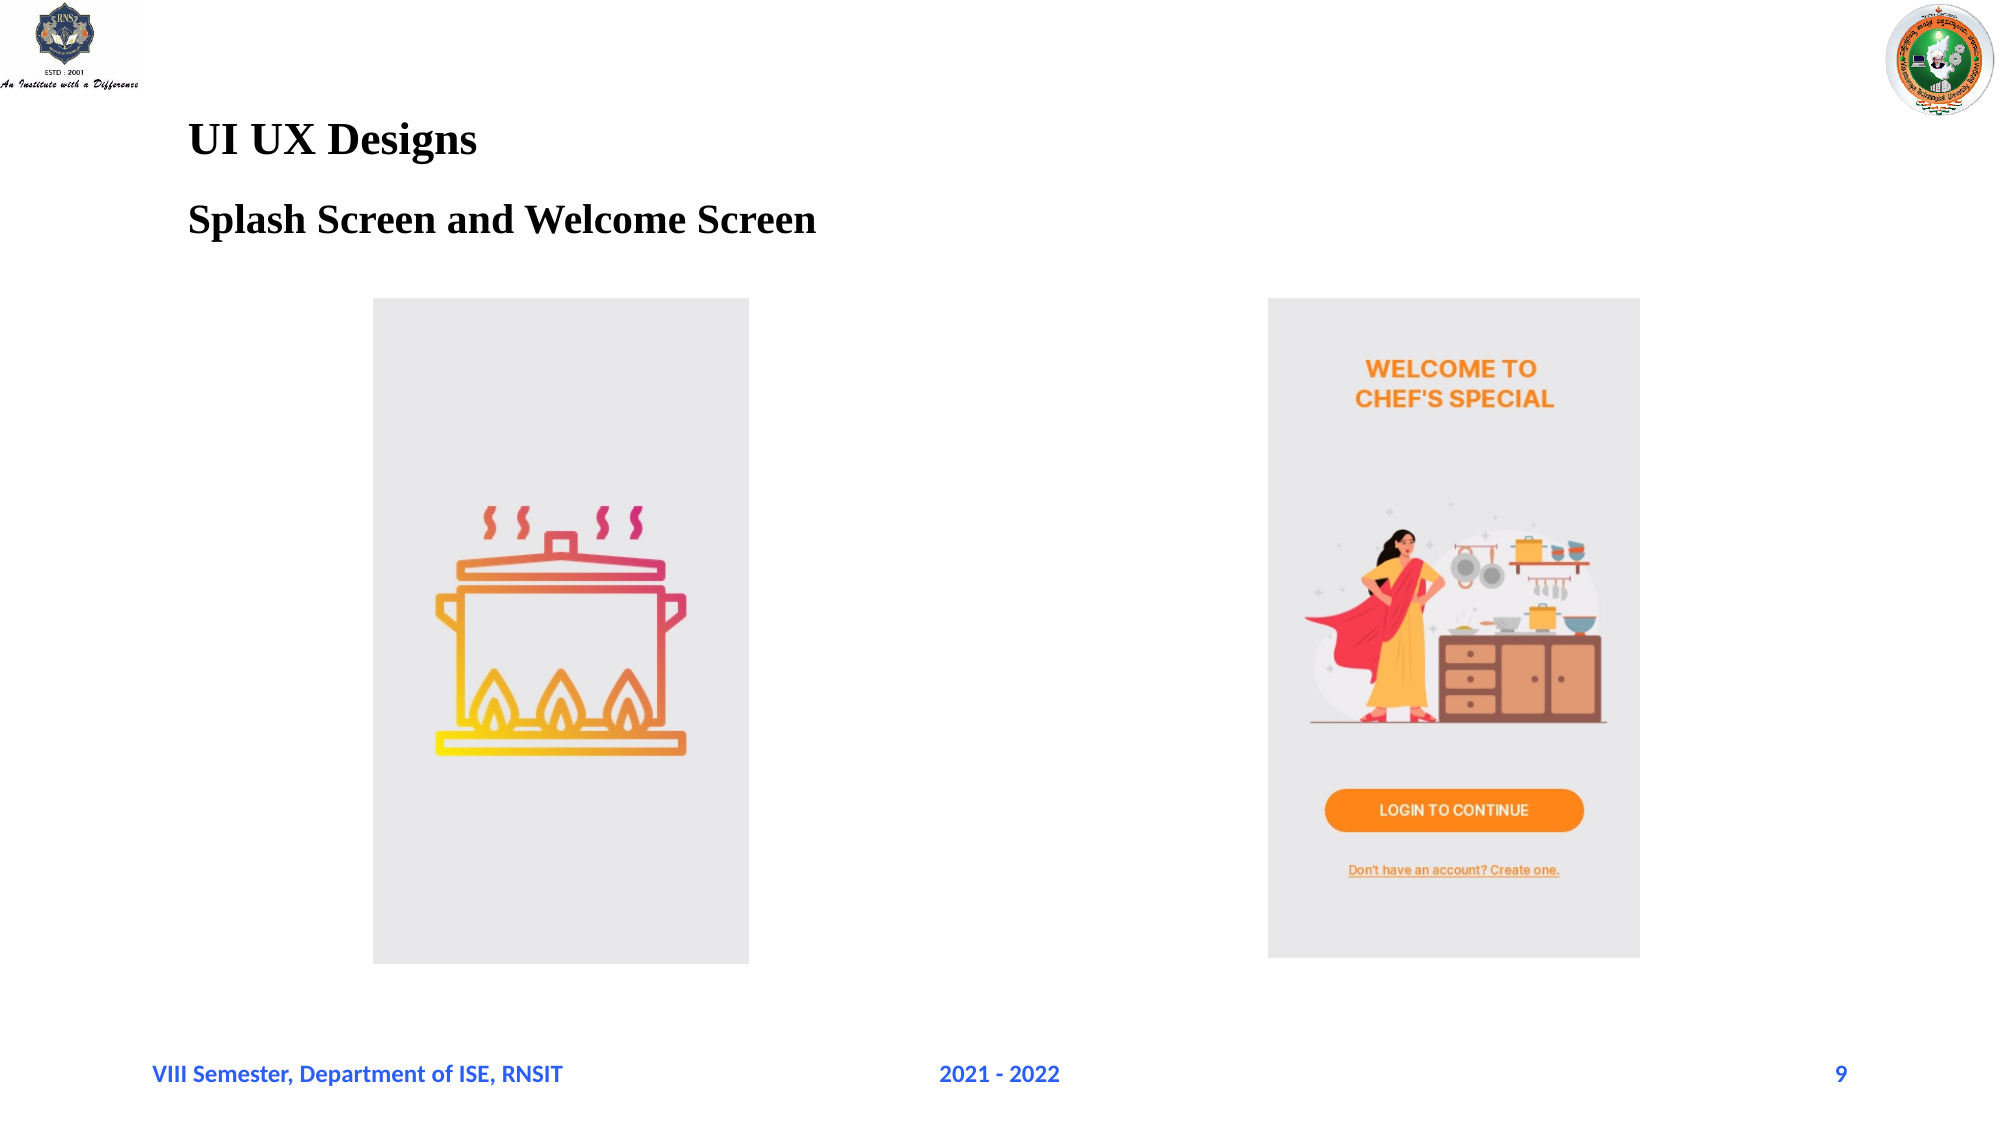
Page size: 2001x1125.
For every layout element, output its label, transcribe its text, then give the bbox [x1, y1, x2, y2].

picture [1882, 2, 1997, 117]
picture [1268, 298, 1640, 958]
picture [373, 298, 749, 964]
footer 2021 - 2022 [662, 1042, 1338, 1103]
text_box UI UX Designs [173, 101, 1721, 171]
text_box Splash Screen and Welcome Screen [173, 184, 1827, 250]
slide_number VIII Semester, Department of ISE, RNSIT [137, 1042, 662, 1103]
slide_number 9 [1412, 1042, 1863, 1103]
picture [0, 0, 138, 90]
